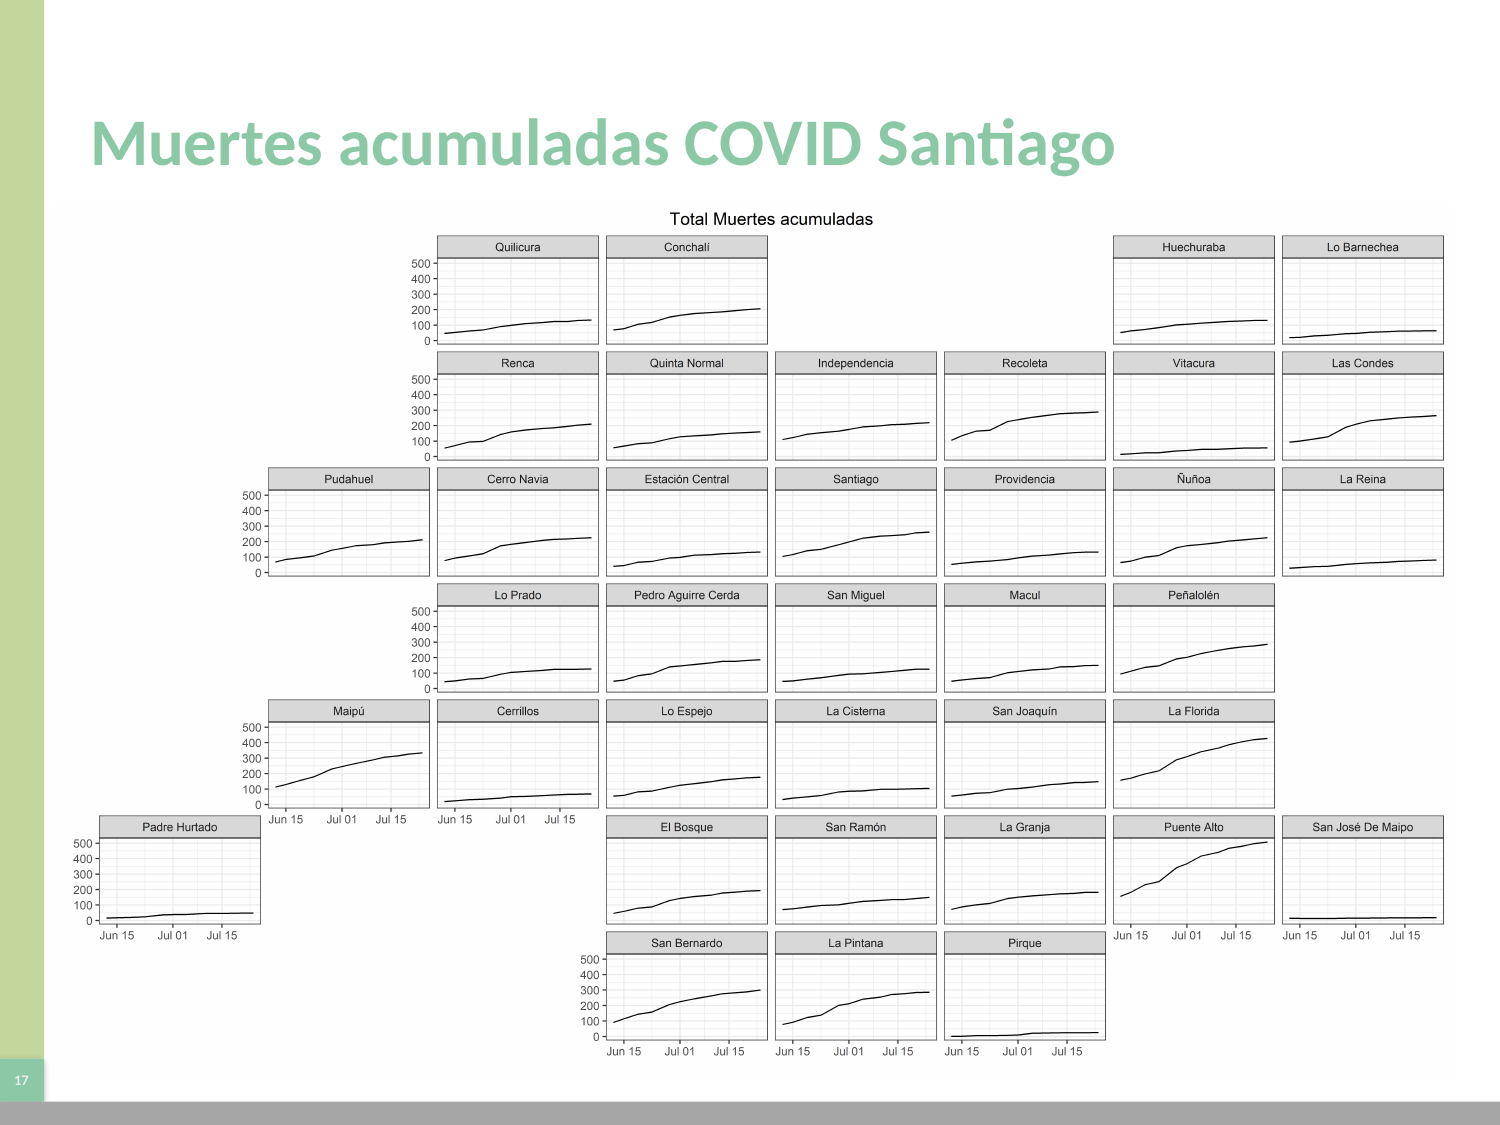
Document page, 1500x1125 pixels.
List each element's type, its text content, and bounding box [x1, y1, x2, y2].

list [49, 205, 1451, 1082]
title Muertes acumuladas COVID Santiago [75, 45, 1425, 204]
